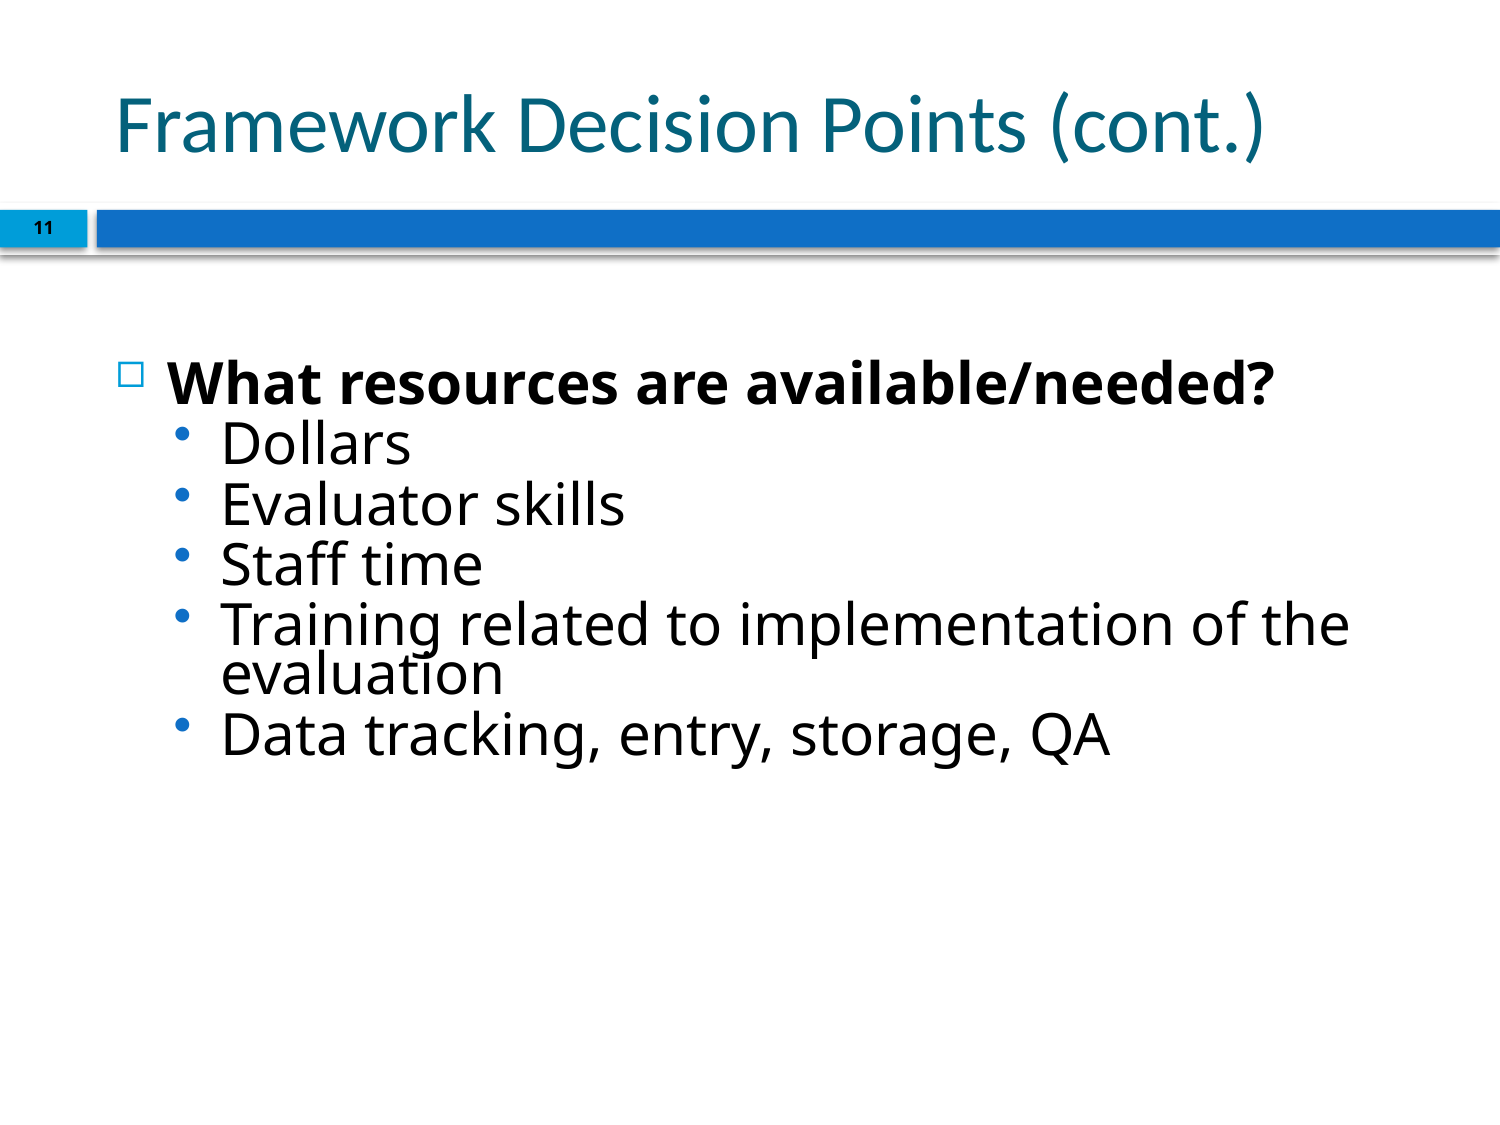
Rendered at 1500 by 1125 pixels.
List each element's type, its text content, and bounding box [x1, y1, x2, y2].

title Framework Decision Points (cont.) [100, 37, 1439, 201]
list What resources are available/needed? Dollars Evaluator skills Staff time Training related to implementation of the evaluation Data tracking, entry, storage, QA [100, 262, 1439, 1001]
slide_number 11 [0, 208, 88, 249]
